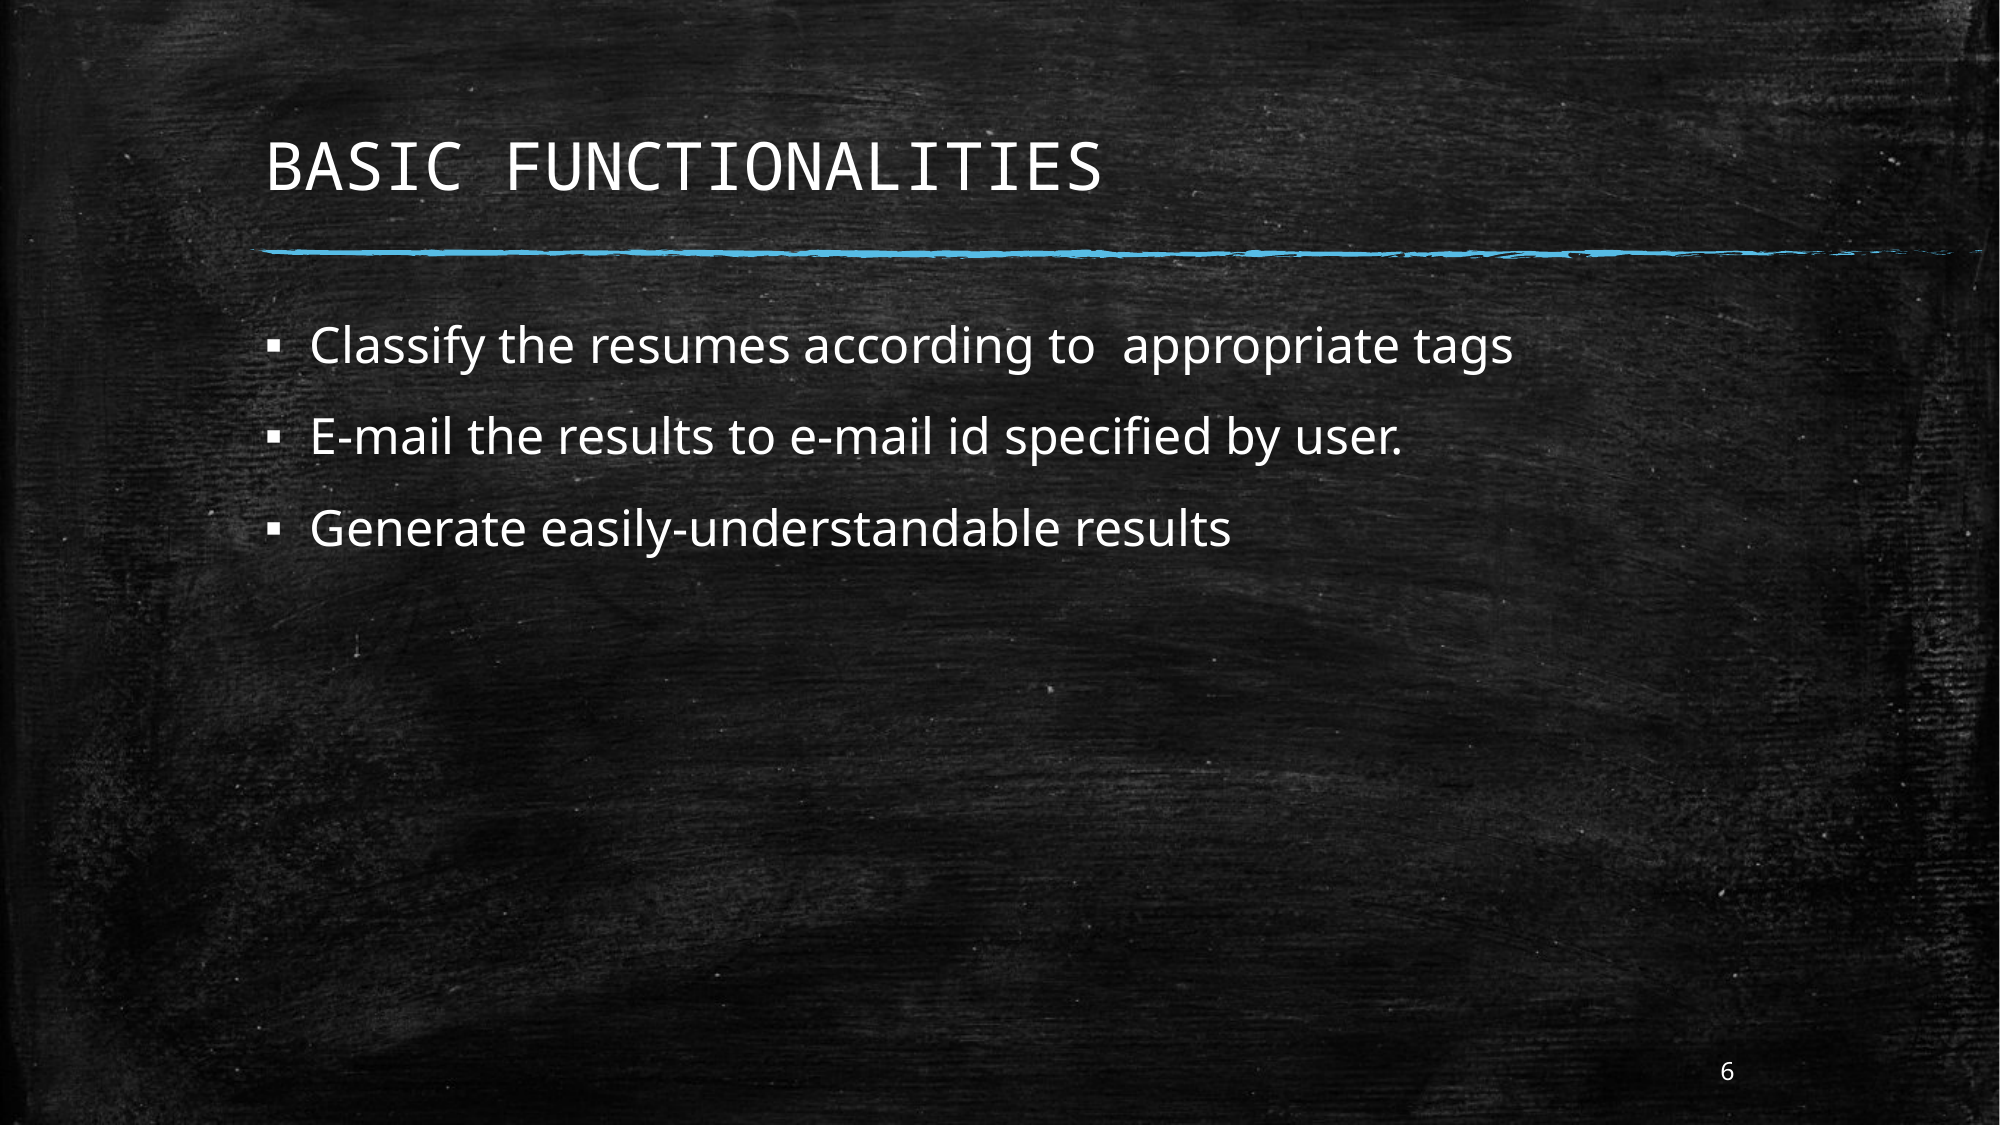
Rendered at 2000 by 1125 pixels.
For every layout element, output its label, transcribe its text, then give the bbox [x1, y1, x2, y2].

title BASIC FUNCTIONALITIES [249, 45, 1750, 213]
list Classify the resumes according to appropriate tags E-mail the results to e-mail id specified by user. Generate easily-understandable results [249, 312, 1750, 1013]
slide_number 6 [1562, 1050, 1750, 1096]
